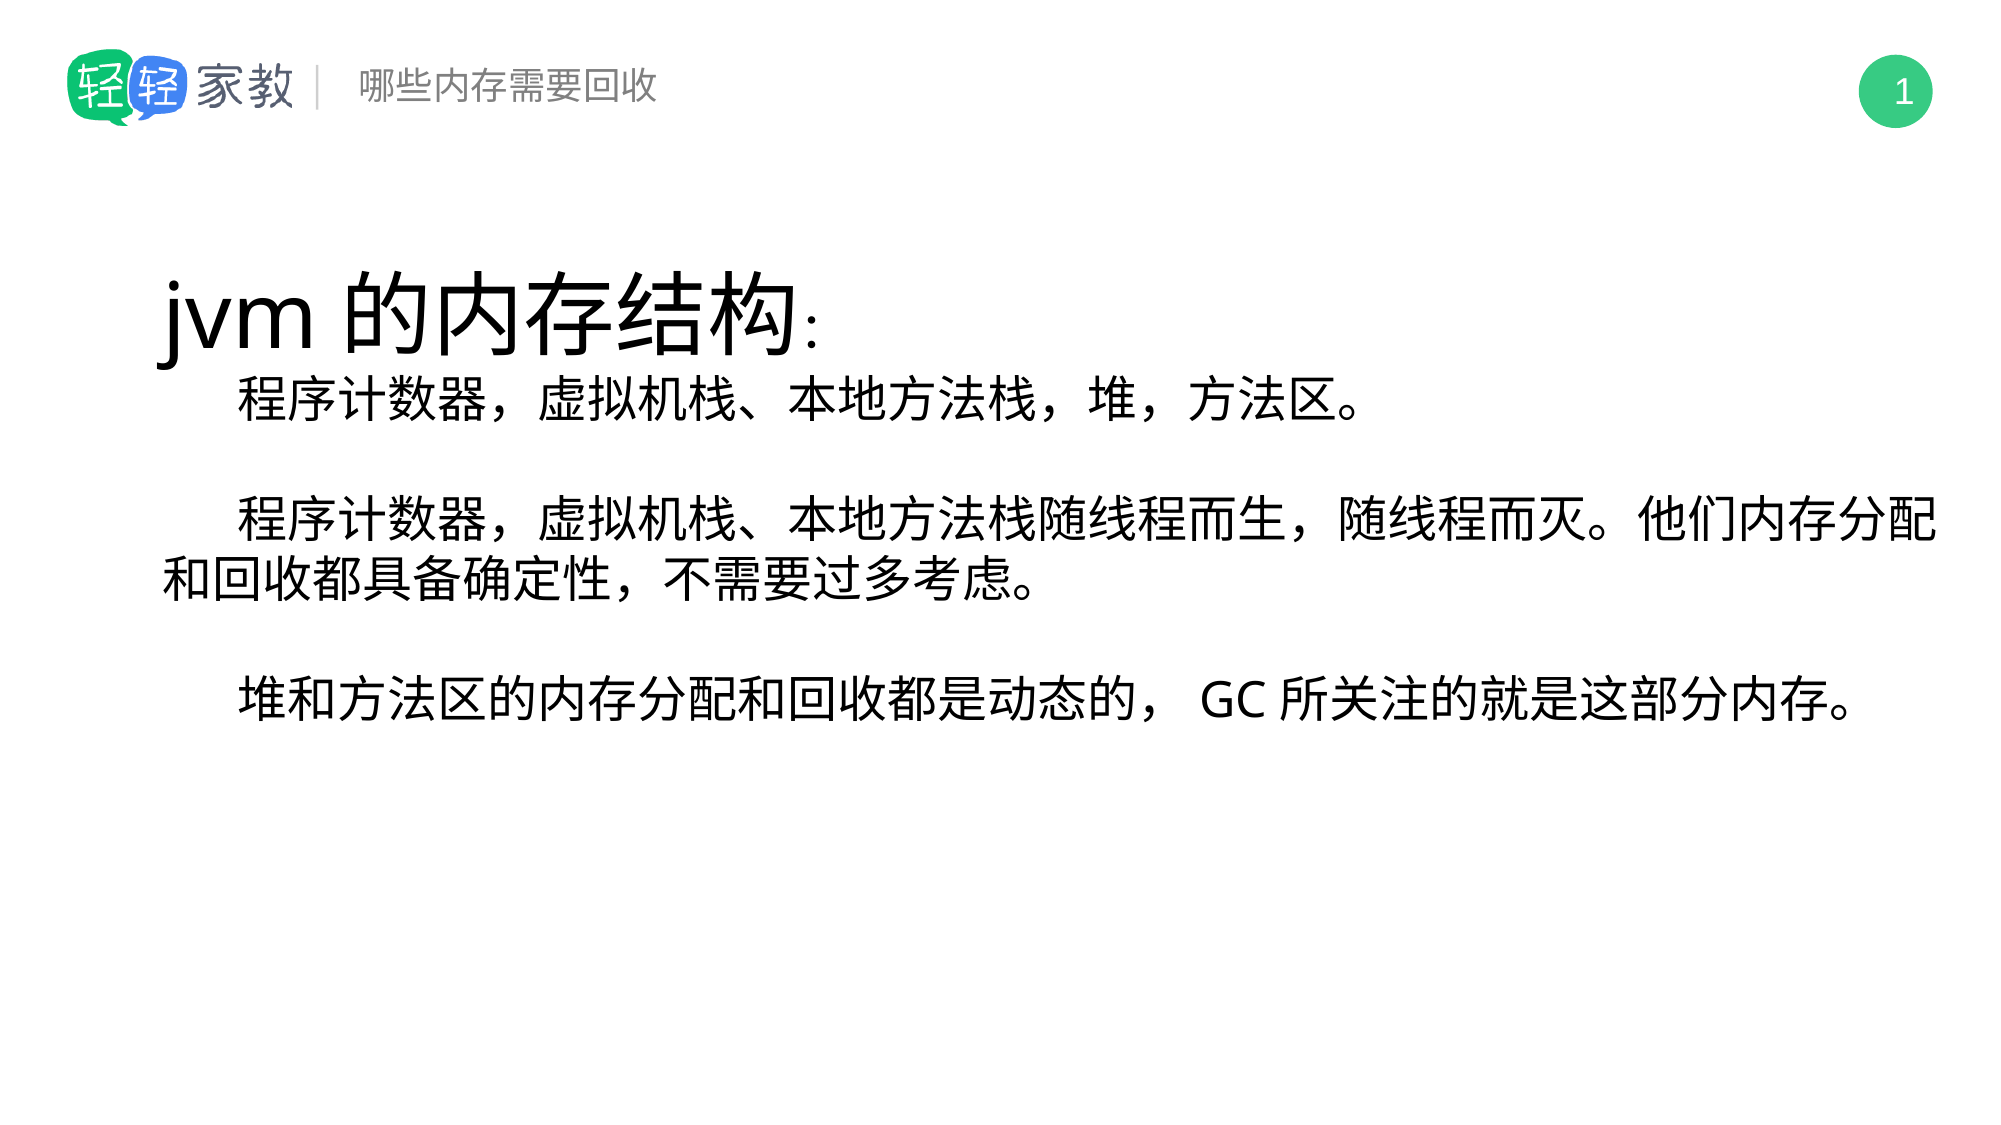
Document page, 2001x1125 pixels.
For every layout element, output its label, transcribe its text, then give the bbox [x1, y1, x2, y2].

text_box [67, 49, 1933, 129]
text_box jvm的内存结构： 程序计数器，虚拟机栈、本地方法栈，堆，方法区。 程序计数器，虚拟机栈、本地方法栈随线程而生，随线程而灭。他们内存分配和回收都具备确定性，不需要过多考虑。 堆和方法区的内存分配和回收都是动态的，GC所关注的就是这部分内存。 [147, 249, 1960, 735]
